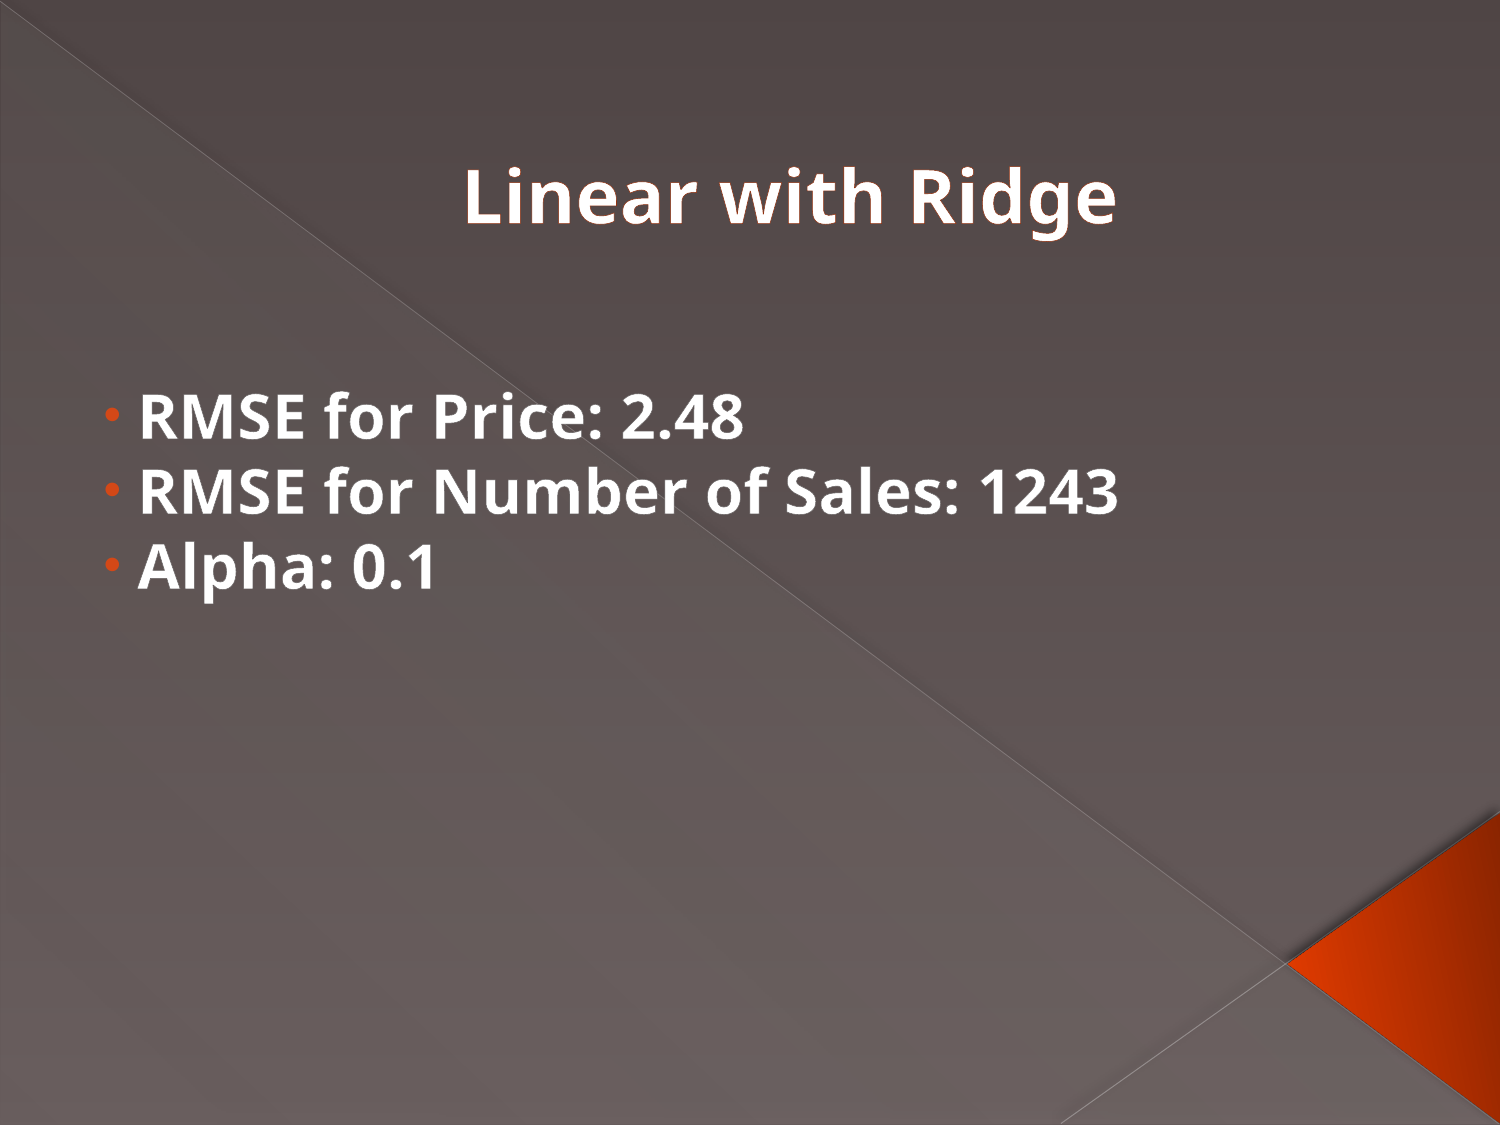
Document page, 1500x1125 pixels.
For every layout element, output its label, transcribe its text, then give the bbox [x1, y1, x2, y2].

subtitle RMSE for Price: 2.48 RMSE for Number of Sales: 1243 Alpha: 0.1 [88, 369, 1412, 657]
title Linear with Ridge [88, 127, 1412, 247]
